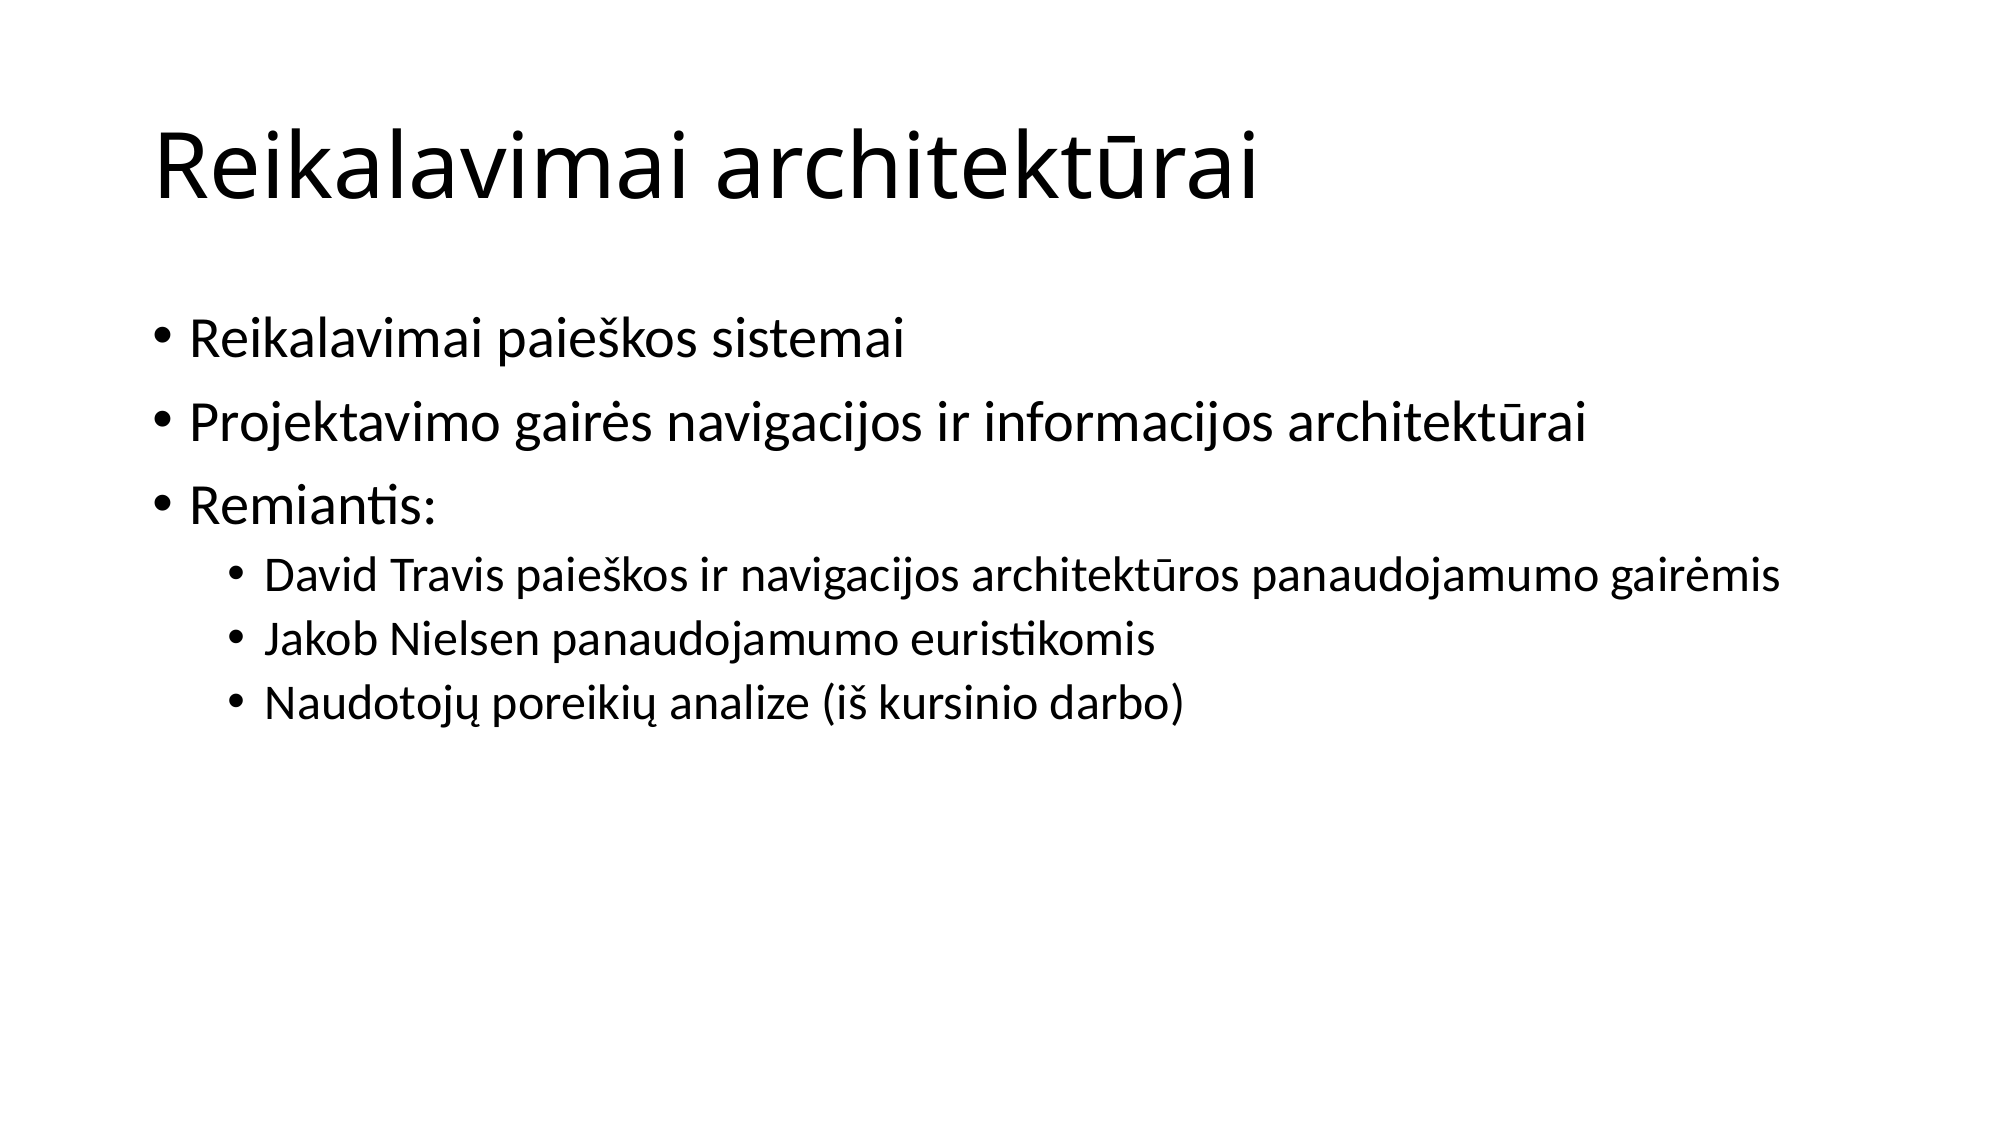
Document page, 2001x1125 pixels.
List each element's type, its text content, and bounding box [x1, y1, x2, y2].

list Reikalavimai paieškos sistemai Projektavimo gairės navigacijos ir informacijos architektūrai Remiantis: David Travis paieškos ir navigacijos architektūros panaudojamumo gairėmis Jakob Nielsen panaudojamumo euristikomis Naudotojų poreikių analize (iš kursinio darbo) [137, 299, 1863, 1014]
title Reikalavimai architektūrai [137, 59, 1863, 278]
